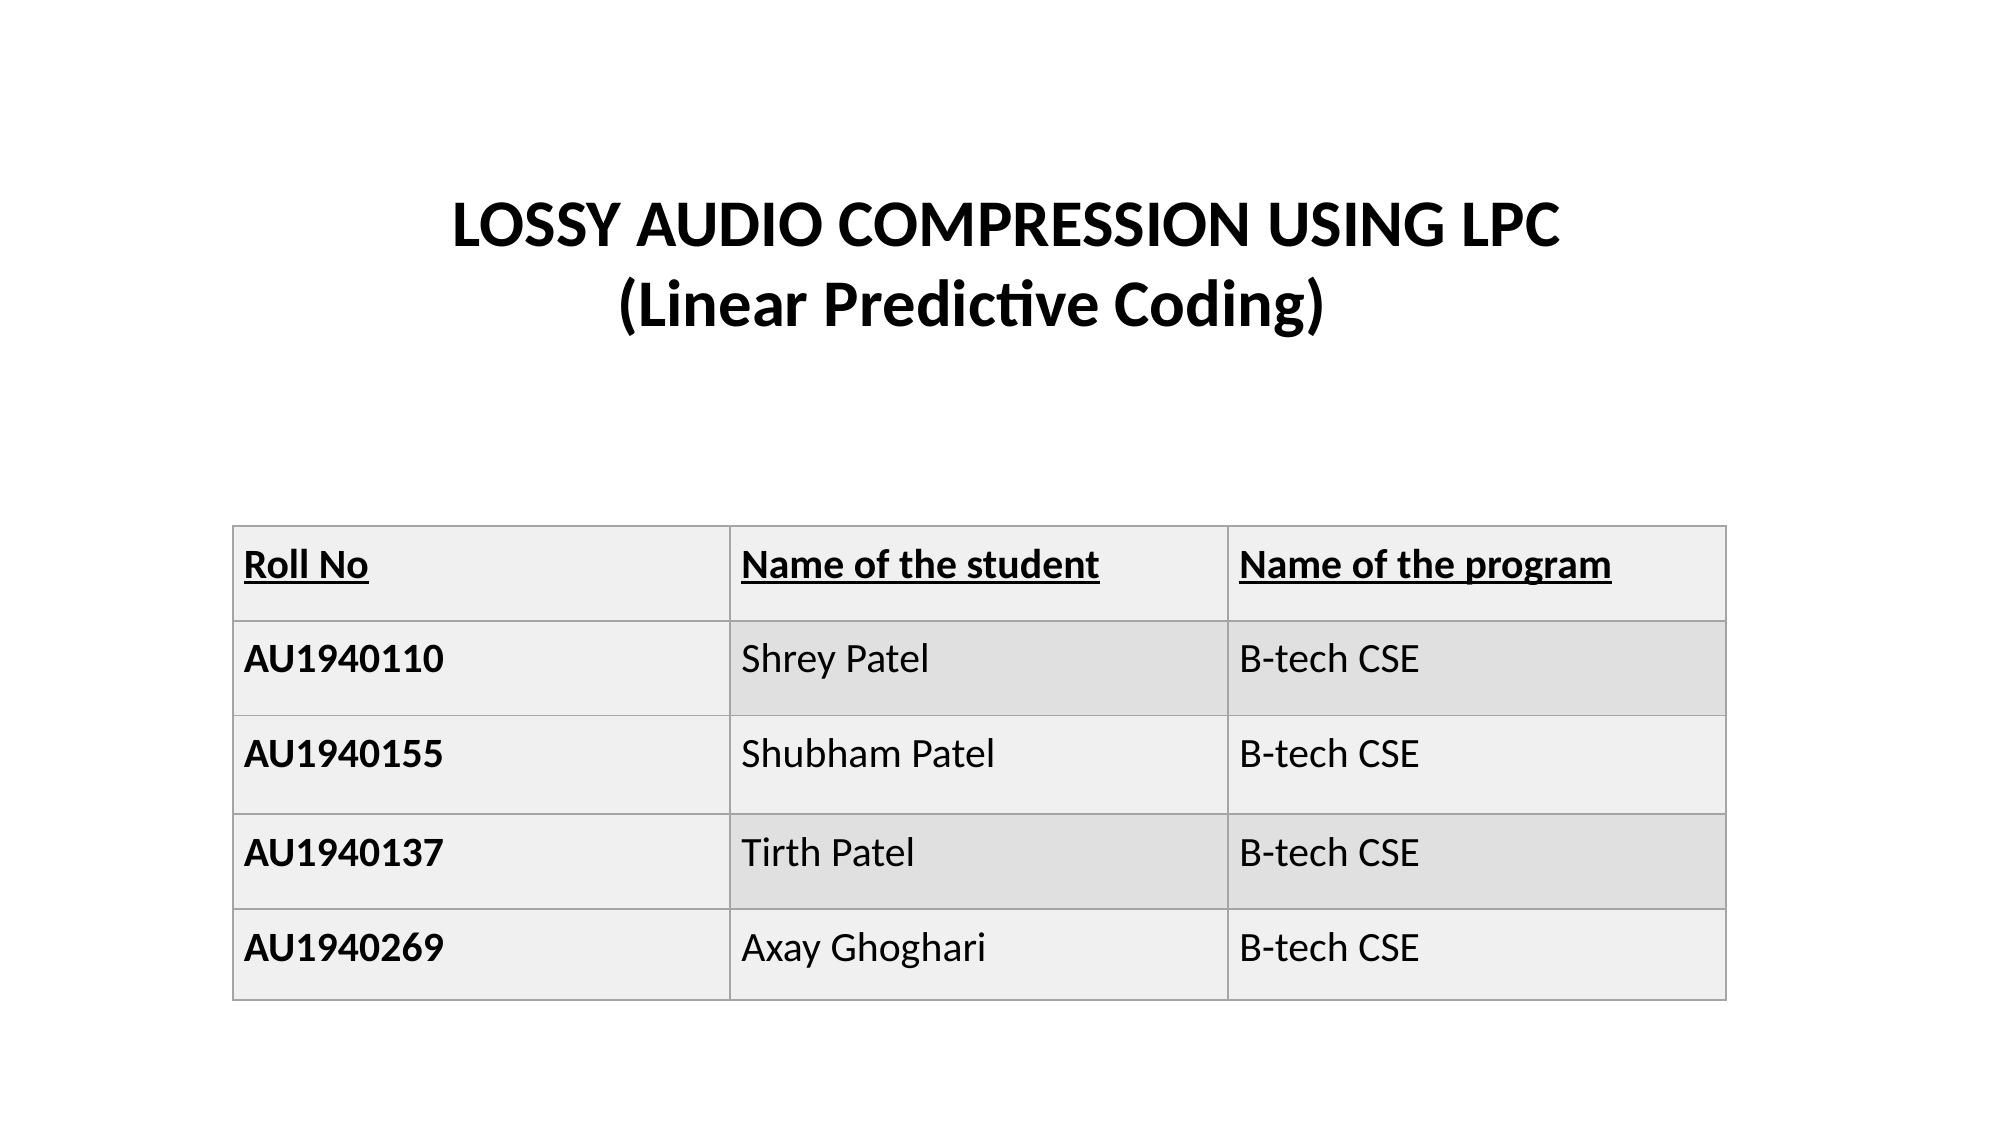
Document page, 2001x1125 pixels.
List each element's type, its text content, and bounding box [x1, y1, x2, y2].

title LOSSY AUDIO COMPRESSION USING LPC (Linear Predictive Coding) [137, 172, 1887, 428]
table_cell Tirth Patel [731, 815, 1227, 908]
table_cell Axay Ghoghari [731, 910, 1227, 999]
table_cell AU1940137 [234, 815, 729, 908]
table_header Name of the student [731, 527, 1227, 620]
table_header Roll No [234, 527, 729, 620]
table_cell AU1940269 [234, 910, 729, 999]
table_cell AU1940155 [234, 716, 729, 813]
table_cell B-tech CSE [1229, 815, 1725, 908]
table_cell B-tech CSE [1229, 716, 1725, 813]
table_cell Shubham Patel [731, 716, 1227, 813]
table_cell Shrey Patel [731, 622, 1227, 715]
table_cell B-tech CSE [1229, 622, 1725, 715]
table_cell B-tech CSE [1229, 910, 1725, 999]
table_cell AU1940110 [234, 622, 729, 715]
table_header Name of the program [1229, 527, 1725, 620]
